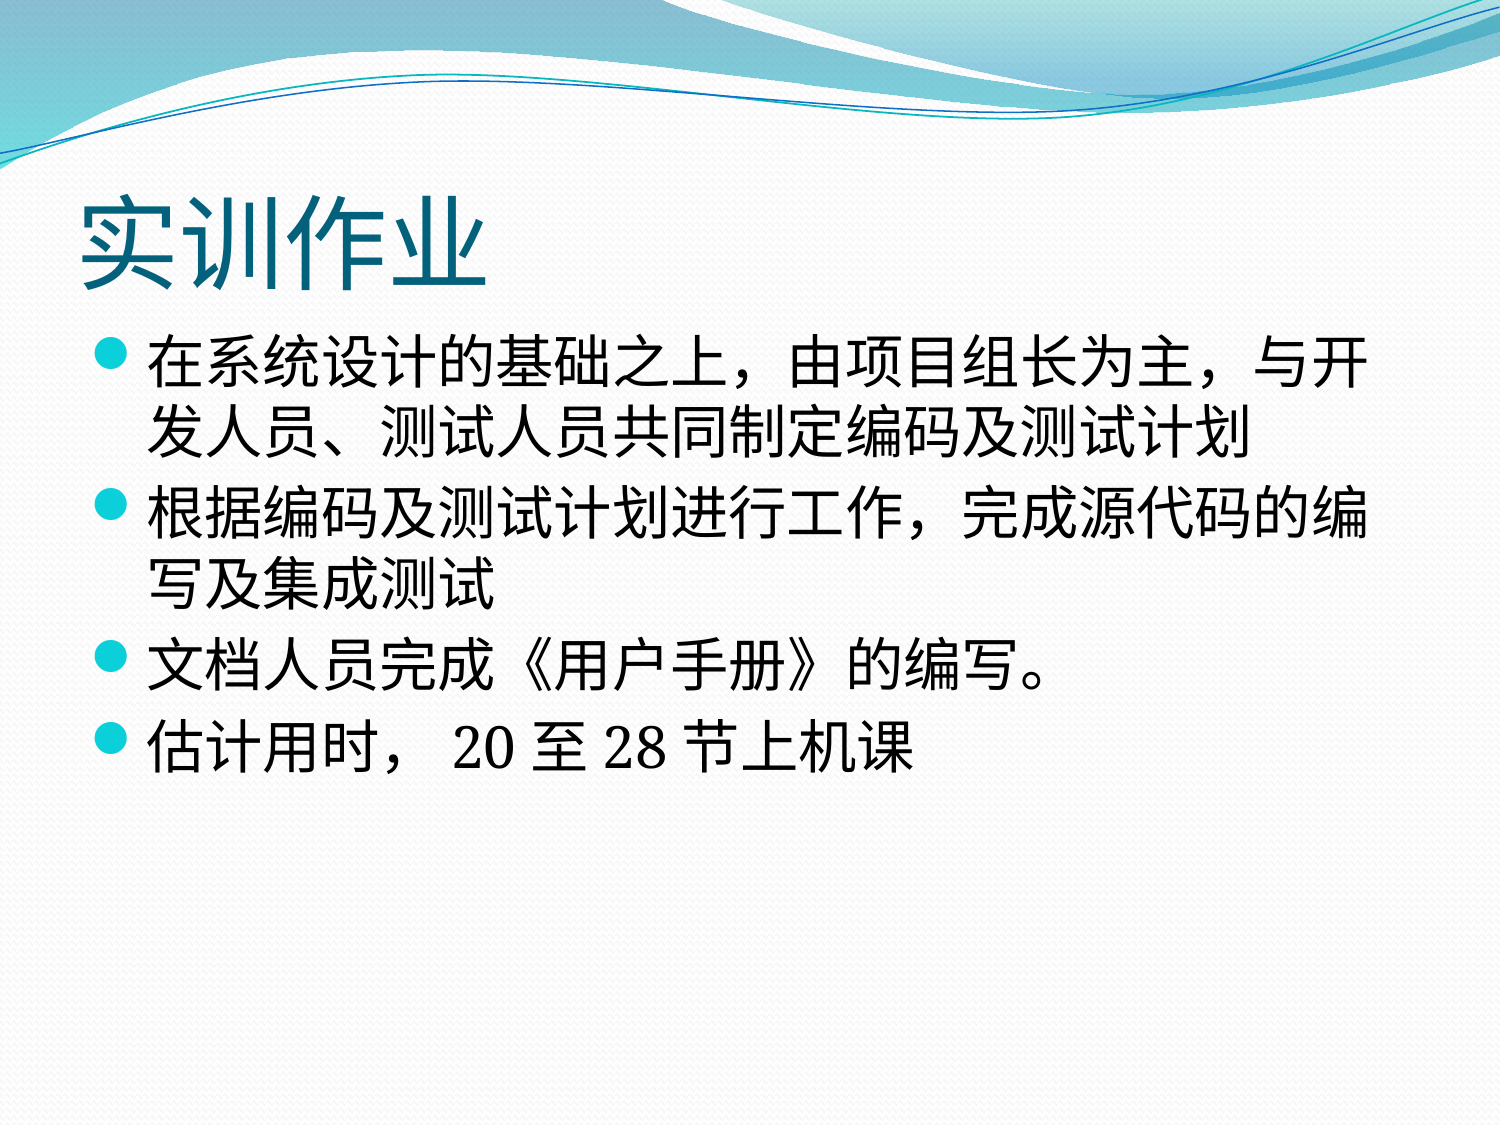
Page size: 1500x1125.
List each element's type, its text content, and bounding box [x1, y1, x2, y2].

title 实训作业 [75, 115, 1425, 304]
list 在系统设计的基础之上，由项目组长为主，与开发人员、测试人员共同制定编码及测试计划 根据编码及测试计划进行工作，完成源代码的编写及集成测试 文档人员完成《用户手册》的编写。 估计用时，20至28节上机课 [75, 317, 1425, 1038]
